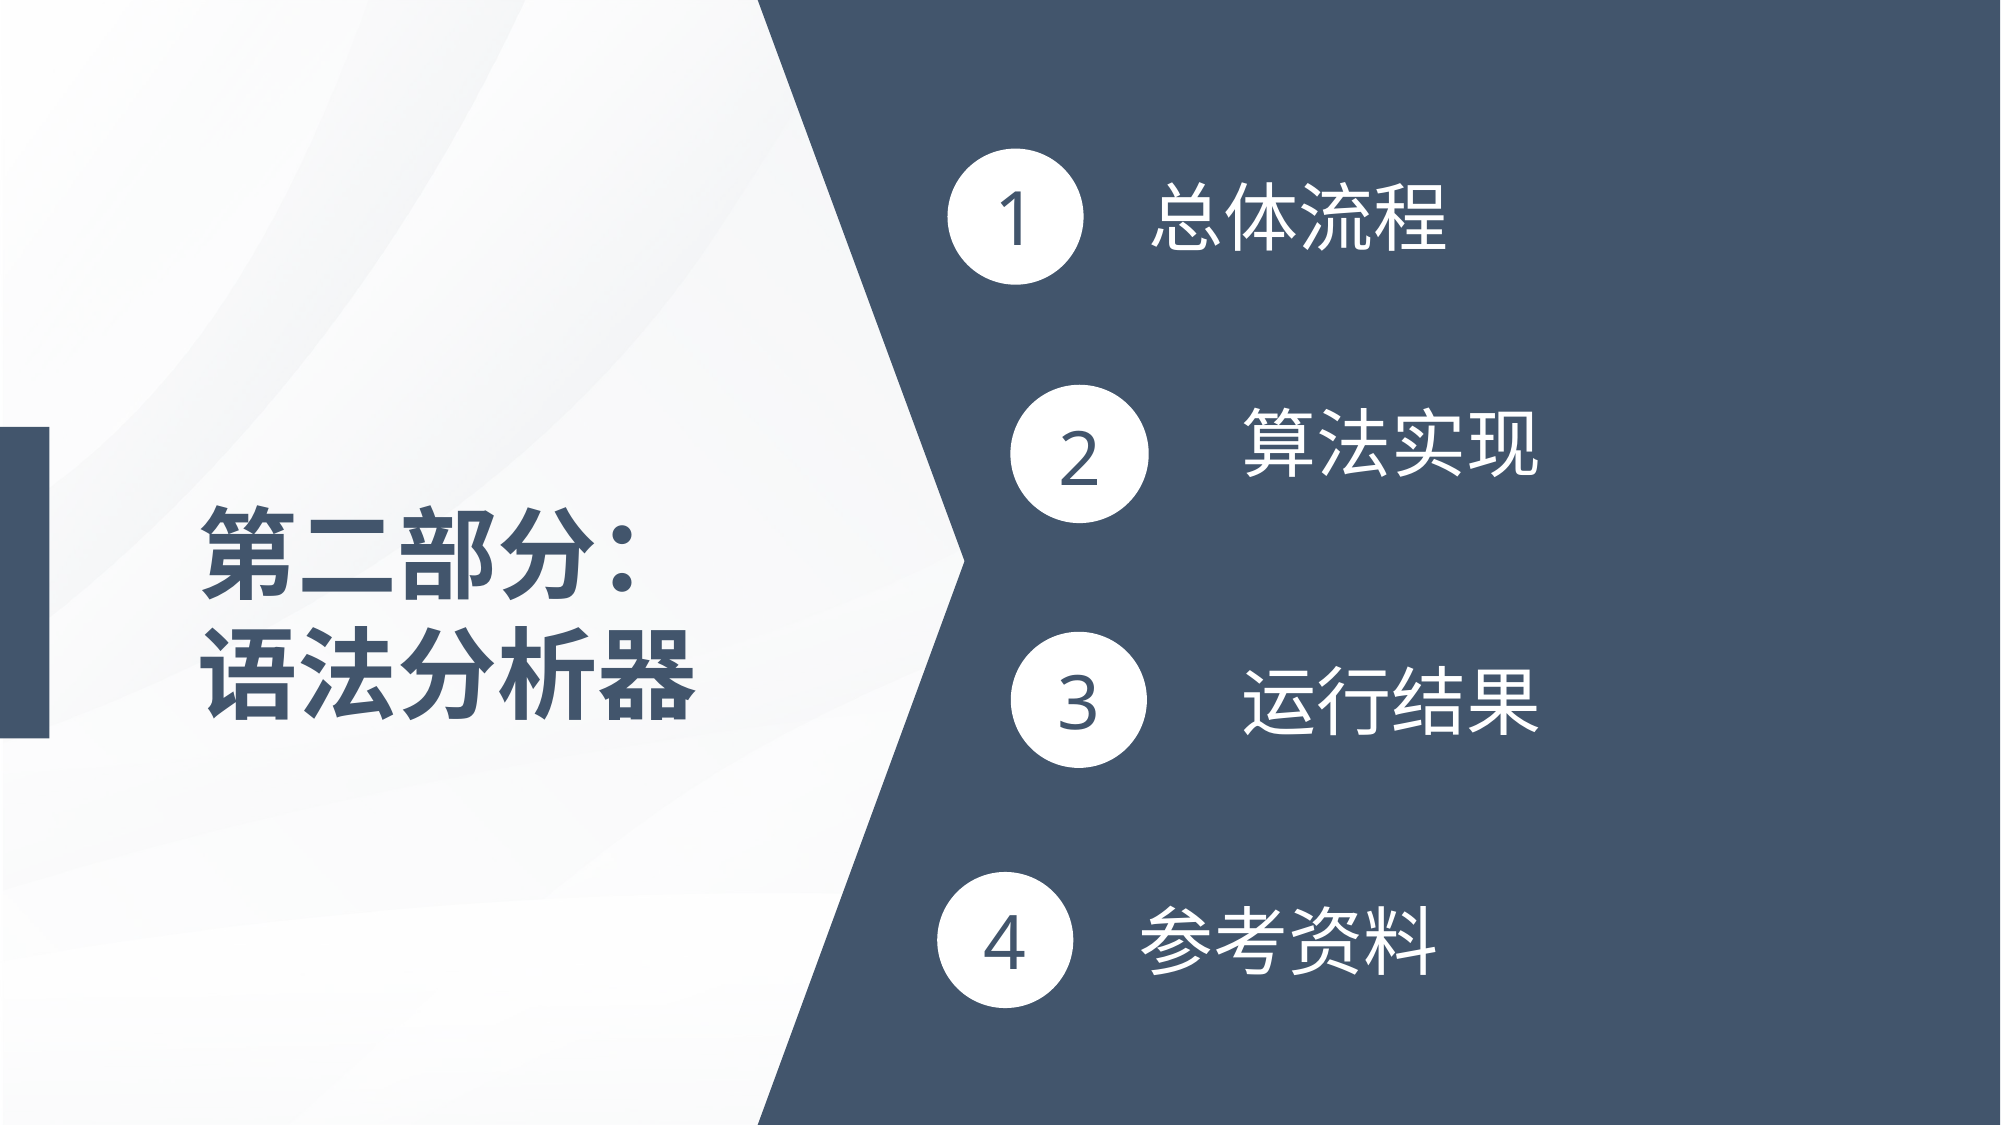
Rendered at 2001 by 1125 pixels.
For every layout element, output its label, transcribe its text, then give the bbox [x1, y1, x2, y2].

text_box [947, 148, 1467, 285]
text_box 算法实现 [1226, 388, 1636, 494]
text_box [937, 871, 1457, 1009]
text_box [1010, 631, 1561, 768]
text_box 2 [1043, 403, 1123, 508]
text_box [1009, 383, 1150, 525]
text_box 第二部分： 语法分析器 [183, 483, 740, 739]
